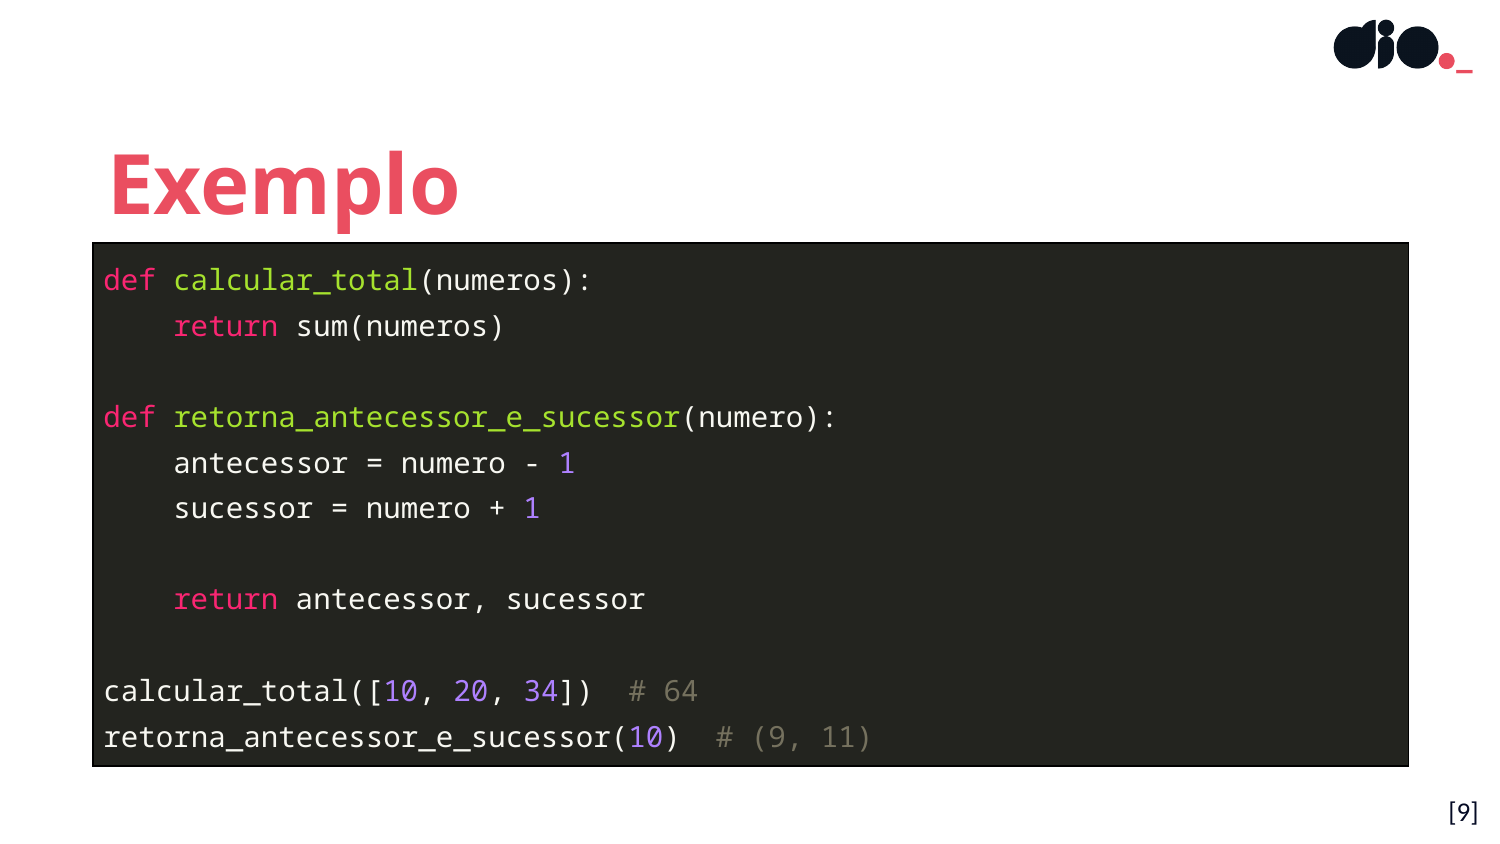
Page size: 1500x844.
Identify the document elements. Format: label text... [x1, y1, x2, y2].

picture [1333, 19, 1473, 74]
slide_number [9] [1403, 779, 1494, 844]
table_header def calcular_total(numeros): return sum(numeros) def retorna_antecessor_e_sucessor(numero): antecessor = numero - 1 sucessor = numero + 1 return antecessor, sucessor calcular_total([10, 20, 34]) # 64 retorna_antecessor_e_sucessor(10) # (9, 11) [94, 244, 1408, 765]
text_box Exemplo [92, 104, 1408, 242]
